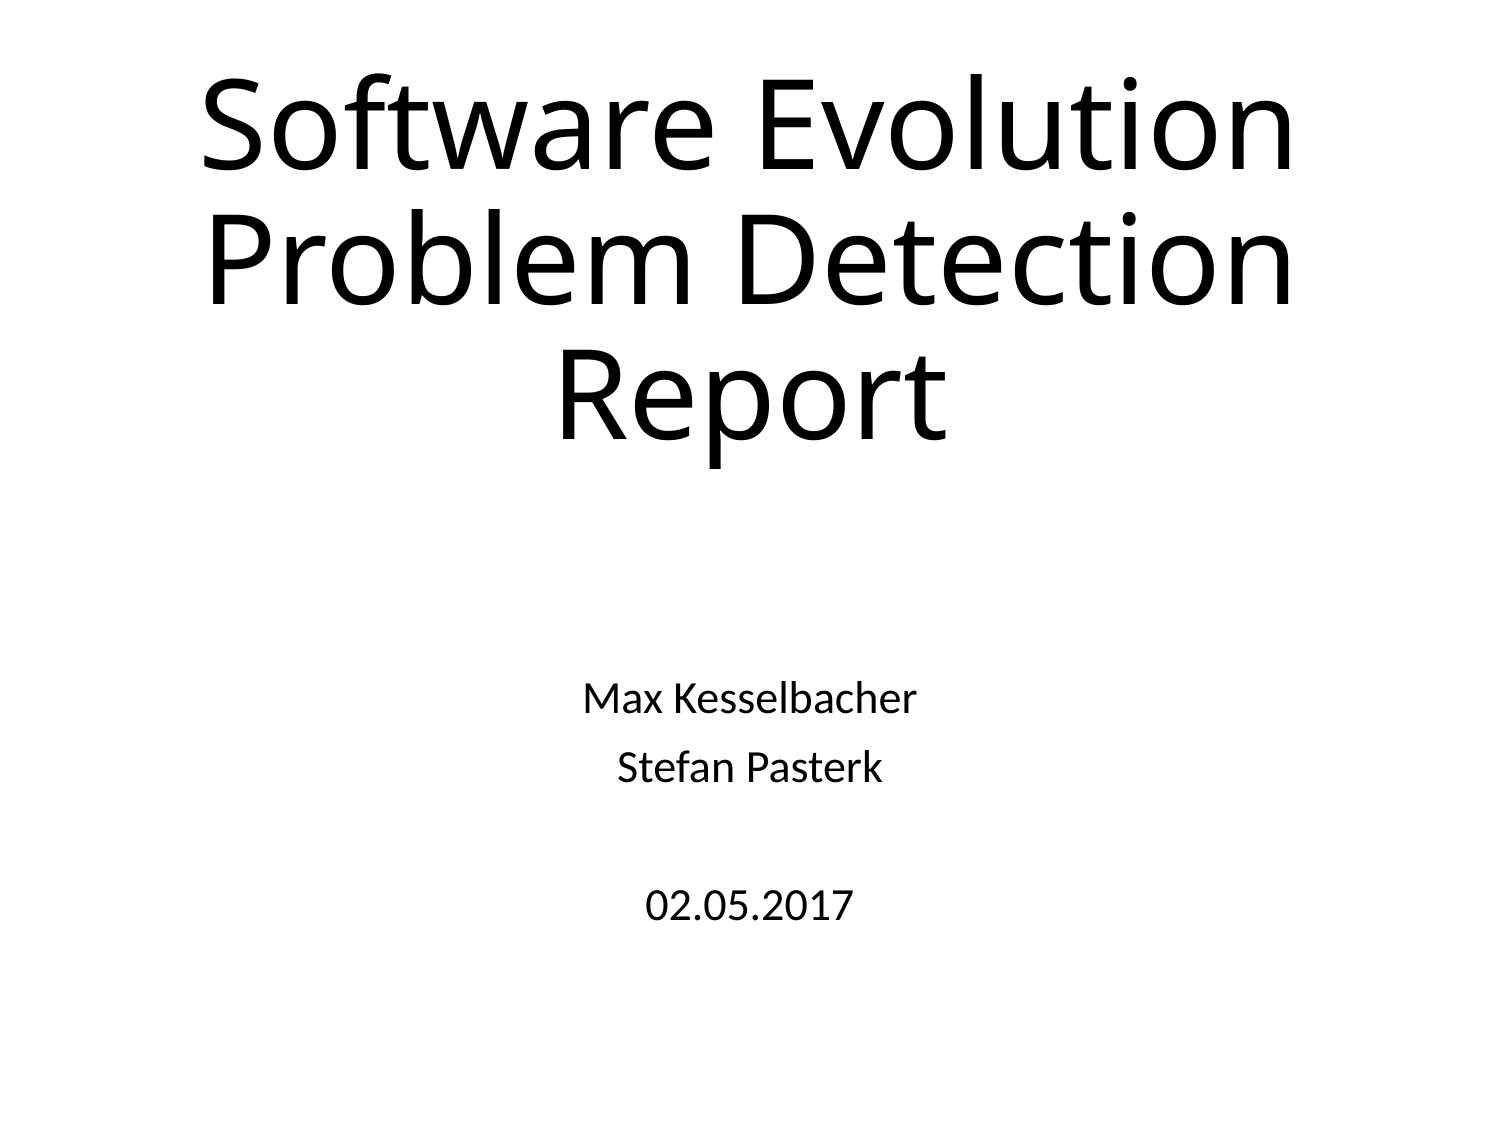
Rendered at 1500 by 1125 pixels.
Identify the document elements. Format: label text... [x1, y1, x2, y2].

subtitle Max Kesselbacher Stefan Pasterk 02.05.2017 [0, 666, 1500, 939]
title Software Evolution Problem Detection Report [0, 82, 1500, 474]
